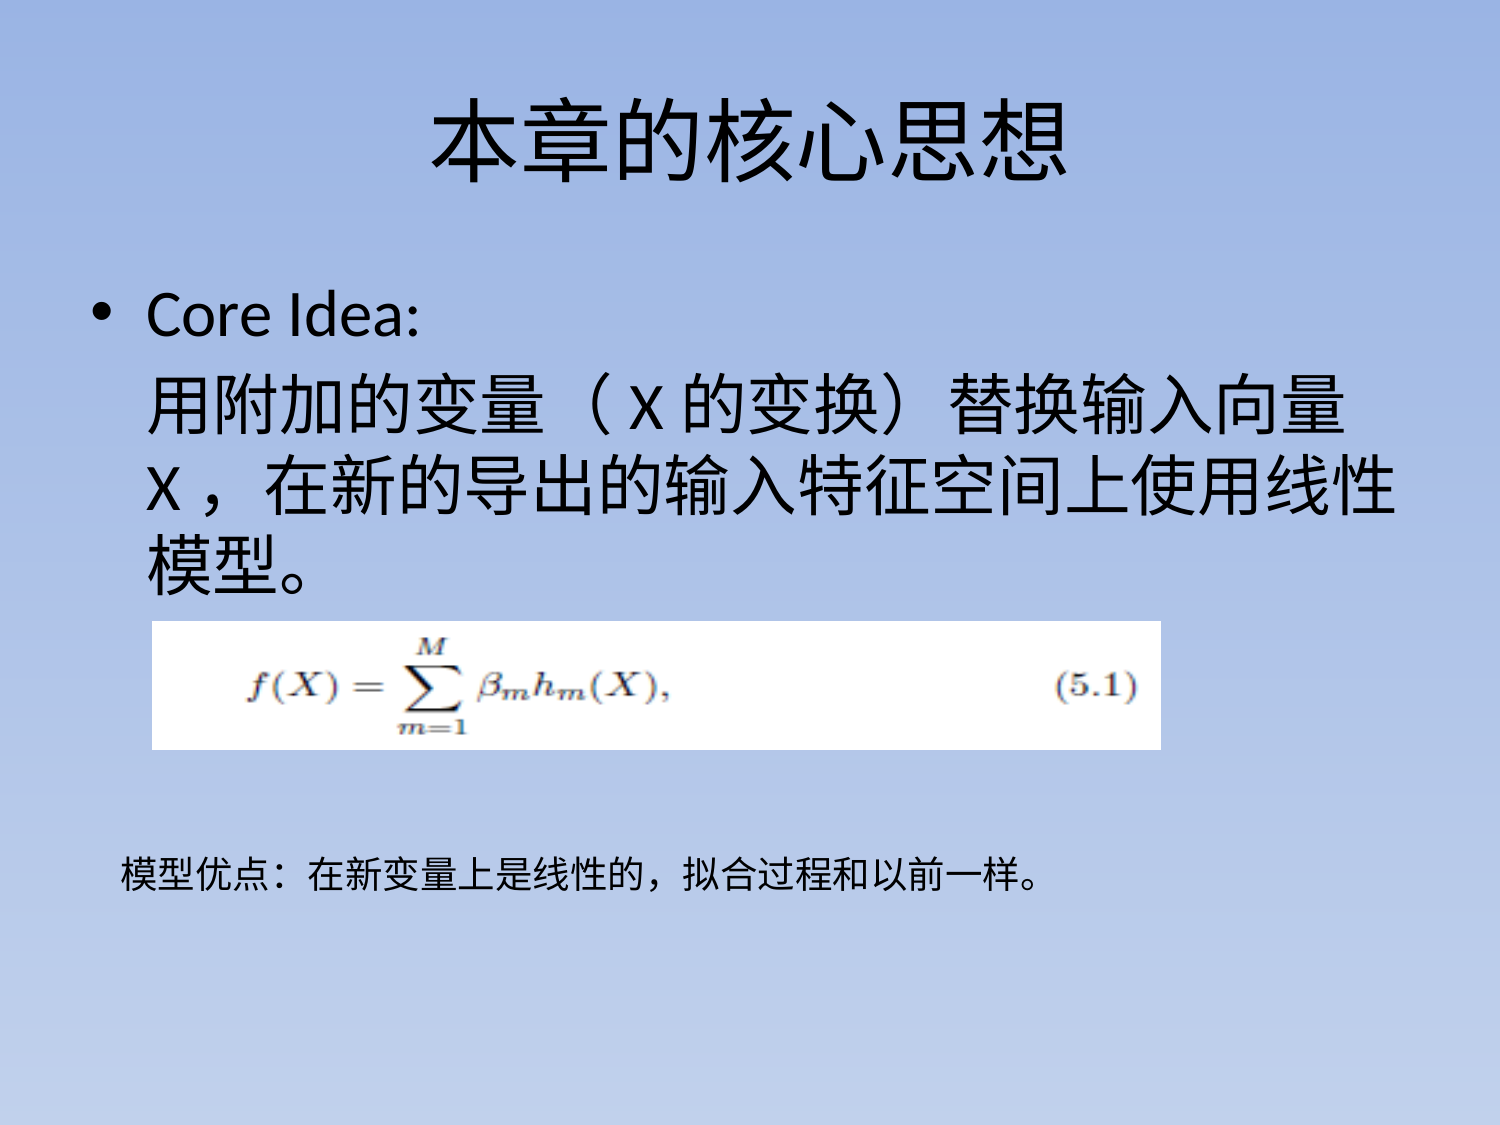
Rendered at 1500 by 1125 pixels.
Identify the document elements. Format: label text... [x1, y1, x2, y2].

text_box 模型优点：在新变量上是线性的，拟合过程和以前一样。 [105, 843, 1360, 904]
list Core Idea: 用附加的变量（X的变换）替换输入向量X，在新的导出的输入特征空间上使用线性模型。 [75, 262, 1425, 633]
picture [152, 620, 1161, 751]
title 本章的核心思想 [75, 45, 1425, 233]
